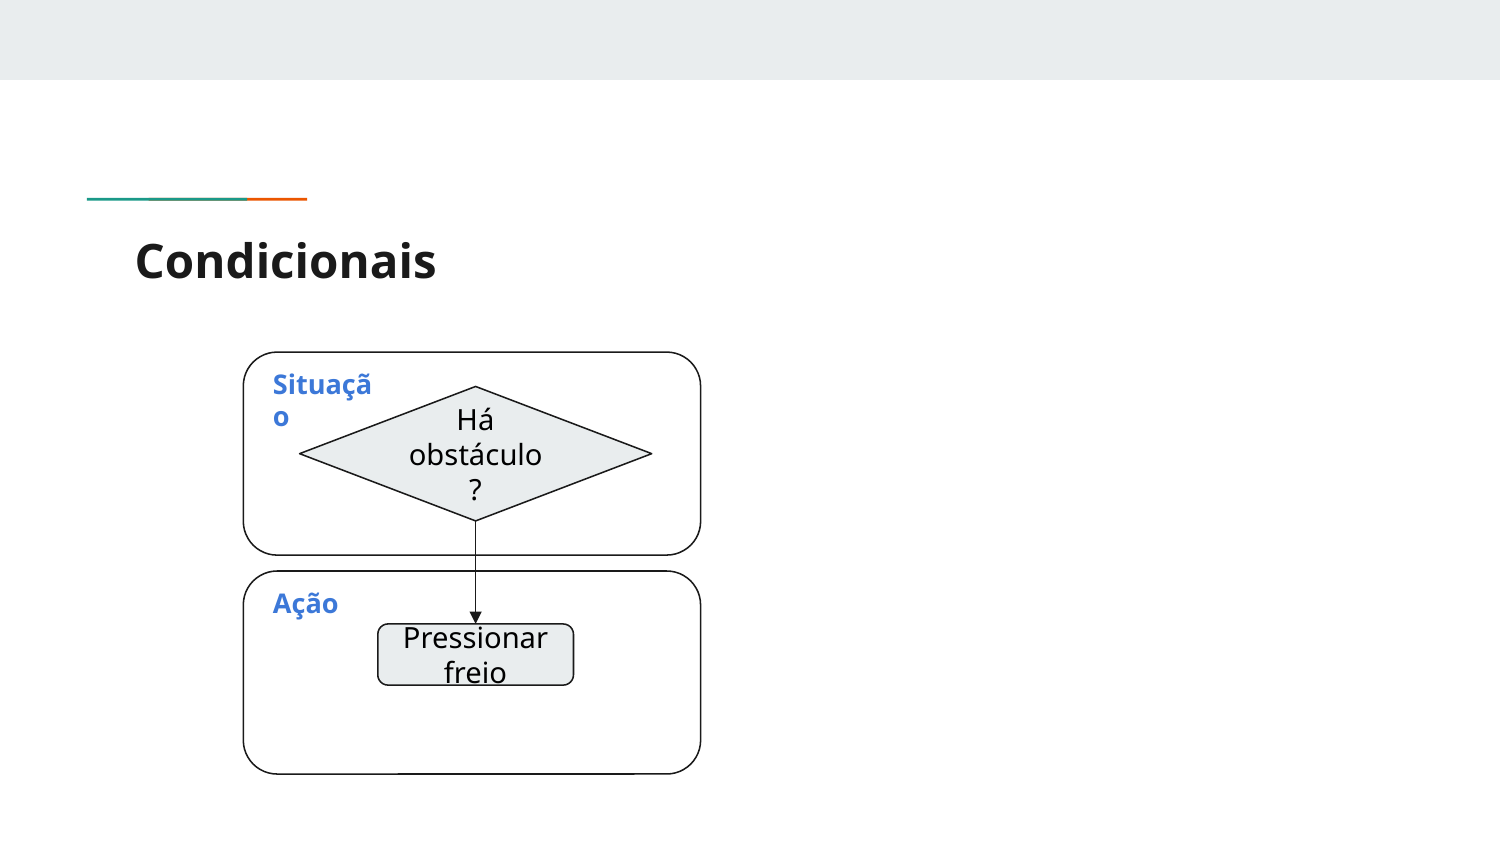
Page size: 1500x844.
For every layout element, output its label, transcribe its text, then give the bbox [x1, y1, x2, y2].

text_box [243, 352, 701, 556]
text_box Situação [258, 352, 403, 447]
text_box Ação [258, 571, 403, 634]
text_box [243, 571, 701, 775]
title Condicionais [119, 216, 1381, 305]
